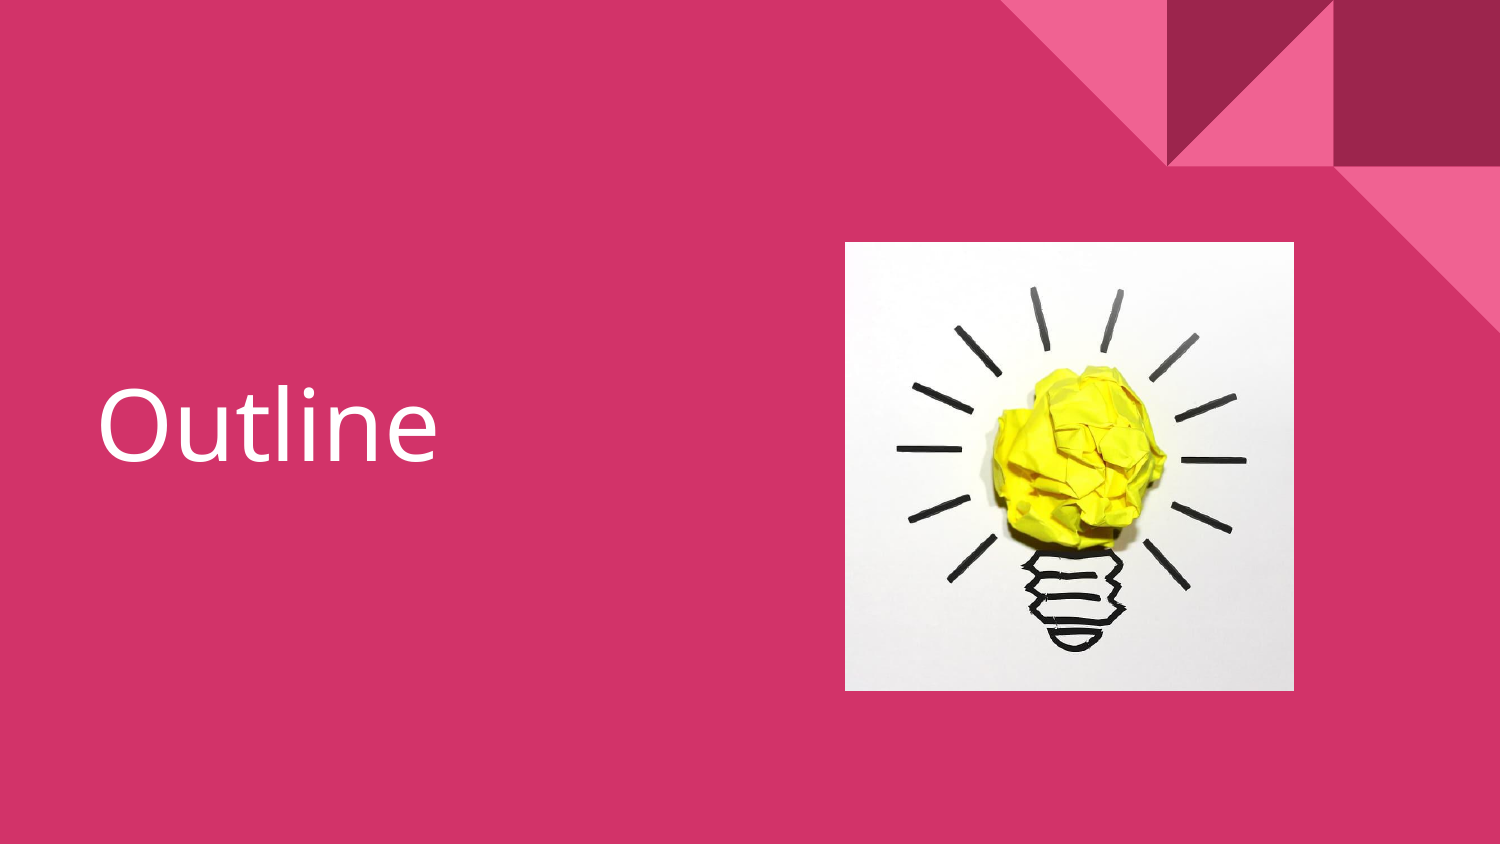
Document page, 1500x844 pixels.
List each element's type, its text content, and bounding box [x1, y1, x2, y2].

picture [845, 242, 1294, 691]
title Outline [80, 86, 1003, 758]
